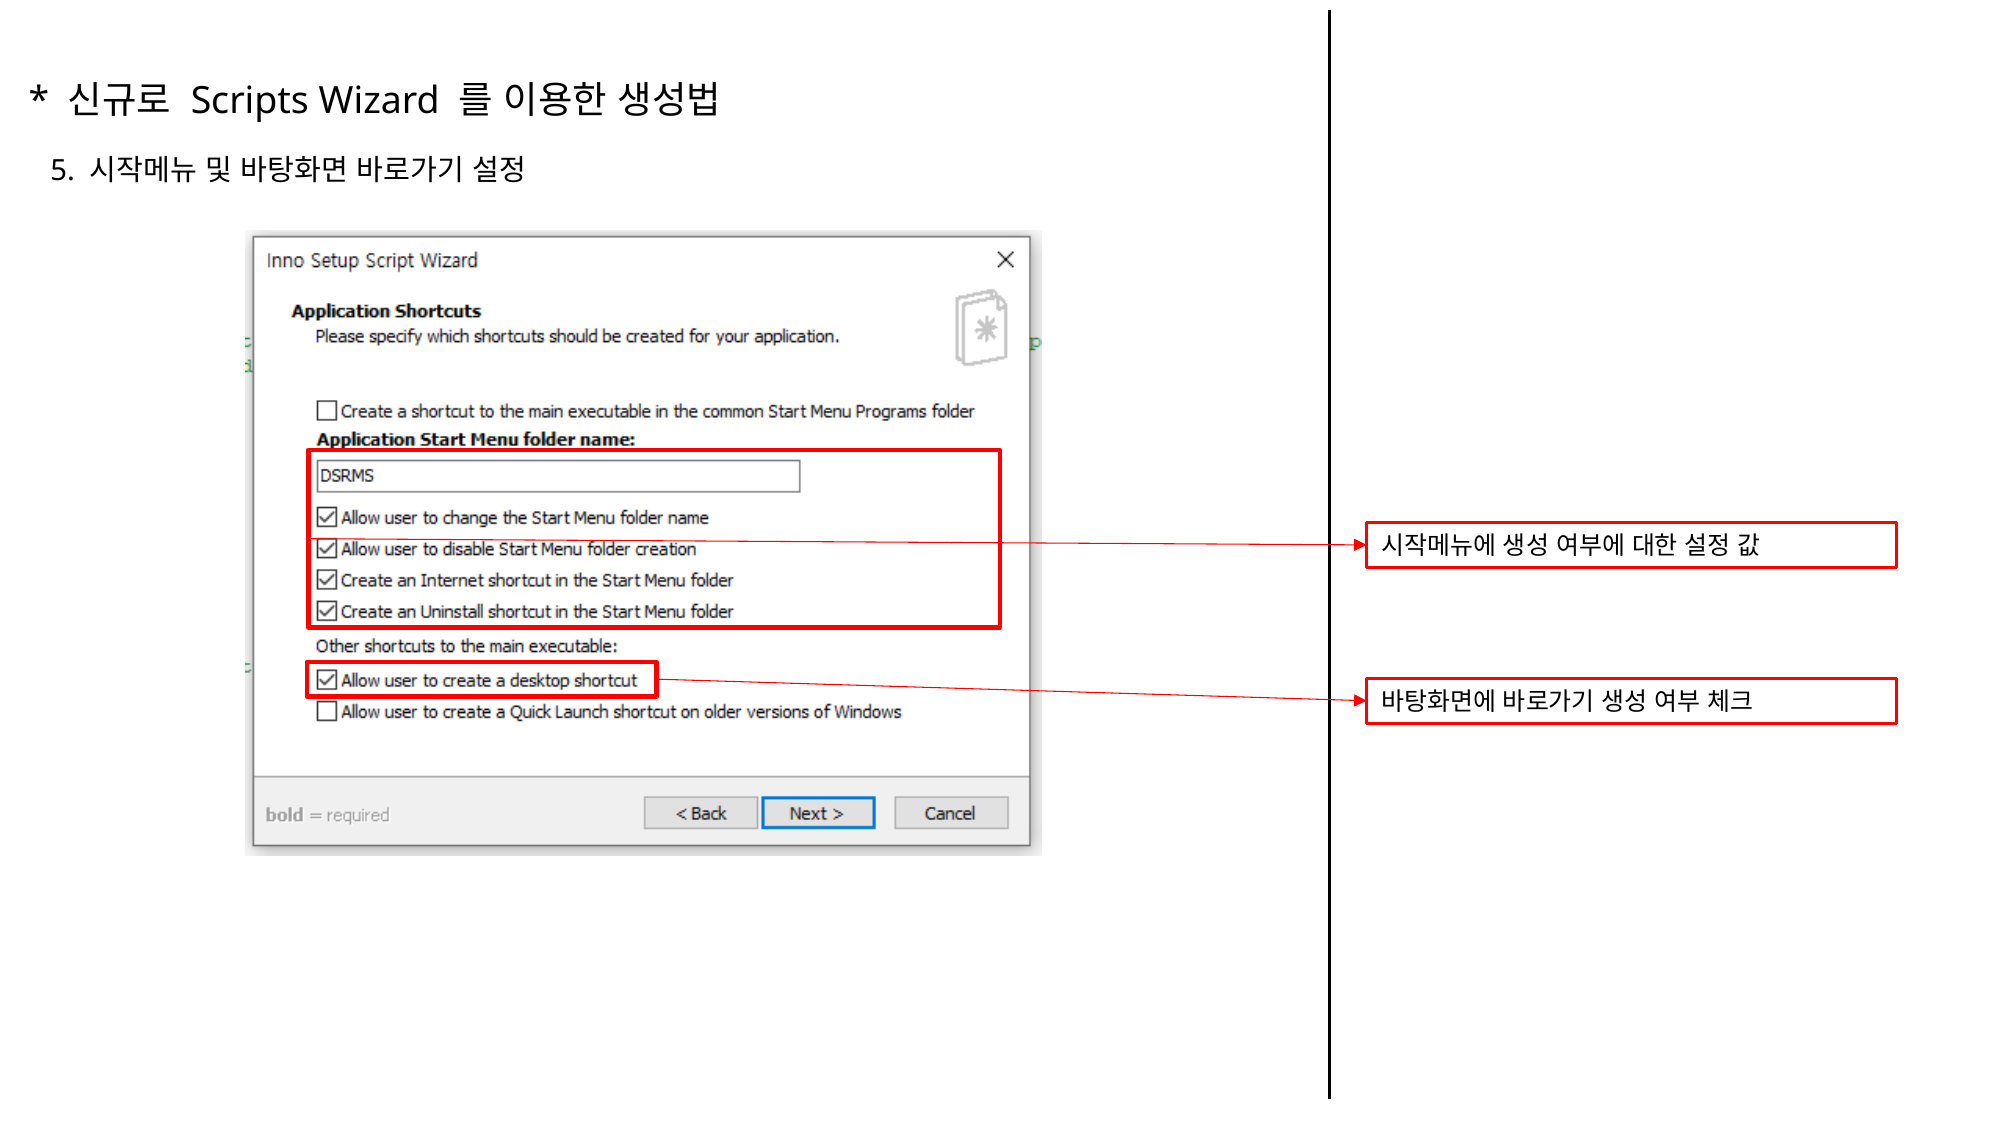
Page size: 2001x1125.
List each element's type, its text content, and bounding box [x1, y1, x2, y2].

text_box * 신규로 Scripts Wizard 를 이용한 생성법 [13, 68, 1293, 129]
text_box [999, 538, 1367, 546]
text_box 바탕화면에 바로가기 생성 여부 체크 [1366, 678, 1897, 724]
text_box 시작메뉴에 생성 여부에 대한 설정 값 [1366, 522, 1897, 568]
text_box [656, 679, 1367, 702]
text_box 5. 시작메뉴 및 바탕화면 바로가기 설정 [35, 144, 1315, 194]
picture [245, 230, 1042, 856]
